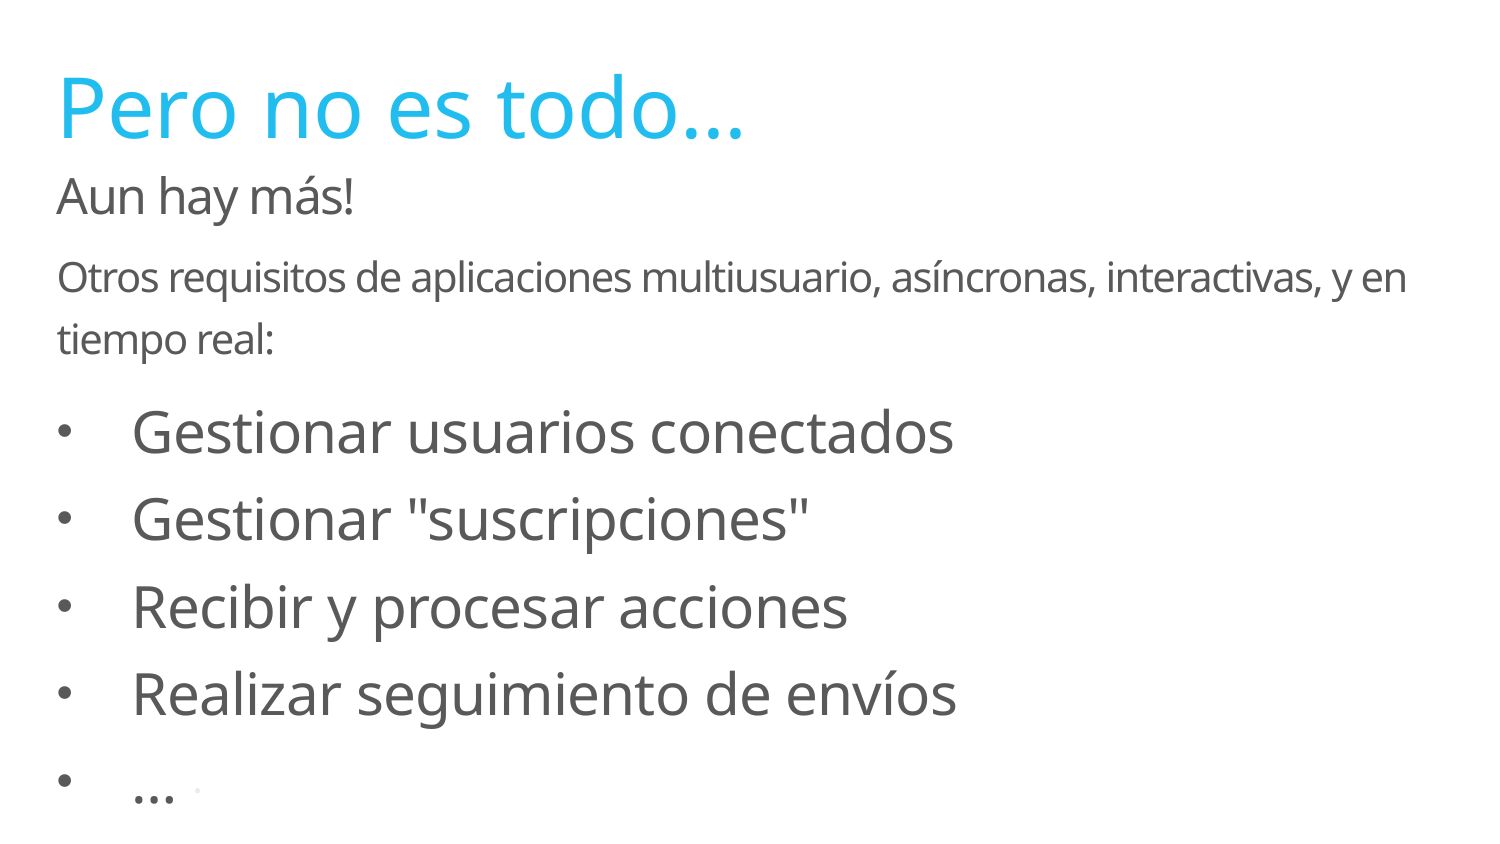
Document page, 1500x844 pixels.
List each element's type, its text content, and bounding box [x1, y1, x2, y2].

title Pero no es todo… [56, 49, 1428, 149]
list Aun hay más! Otros requisitos de aplicaciones multiusuario, asíncronas, interactivas, y en tiempo real: Gestionar usuarios conectados Gestionar "suscripciones" Recibir y procesar acciones Realizar seguimiento de envíos … [56, 149, 1428, 844]
